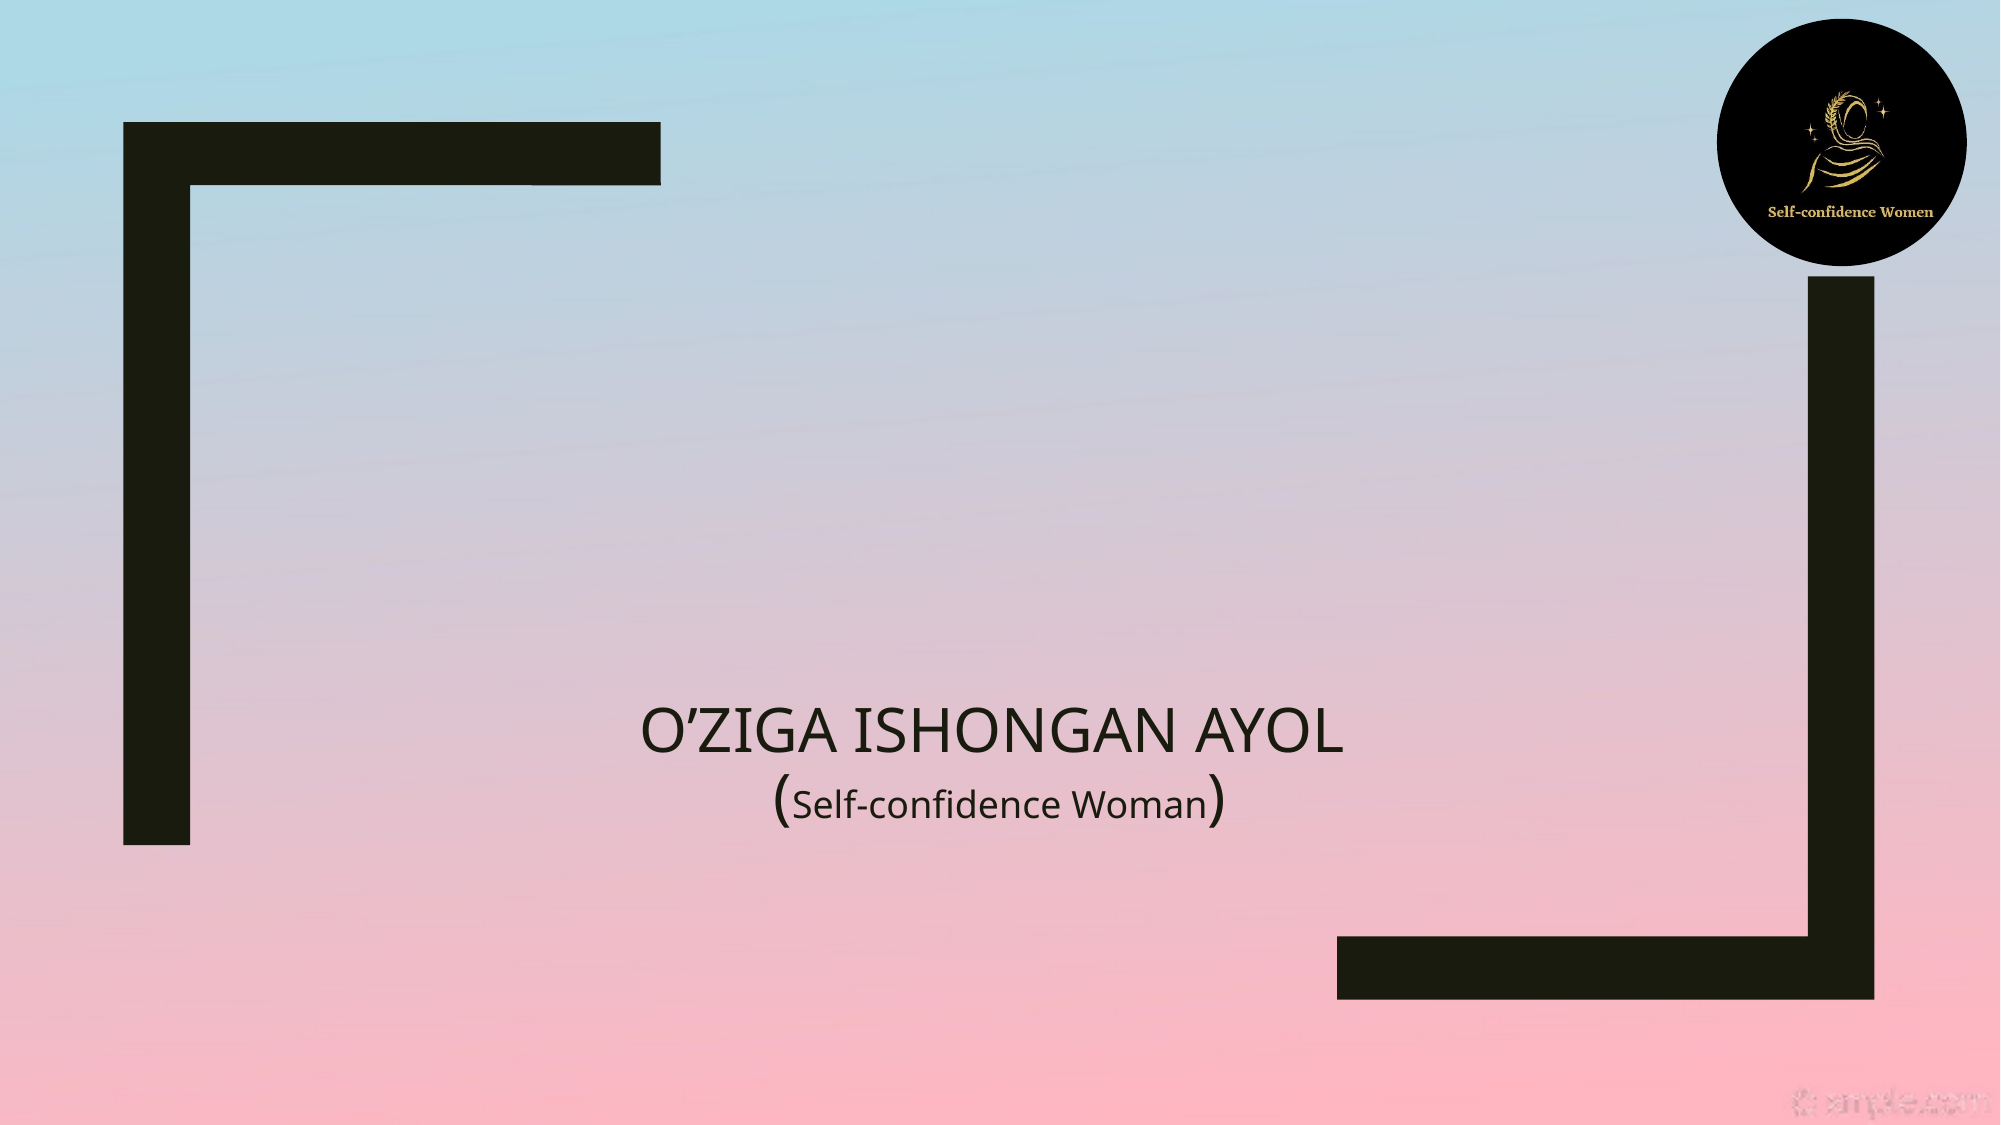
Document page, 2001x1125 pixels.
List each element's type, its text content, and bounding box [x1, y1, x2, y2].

title O’ziga ishongan ayol (Self-confidence Woman) [249, 691, 1750, 840]
picture [0, 0, 2001, 1125]
